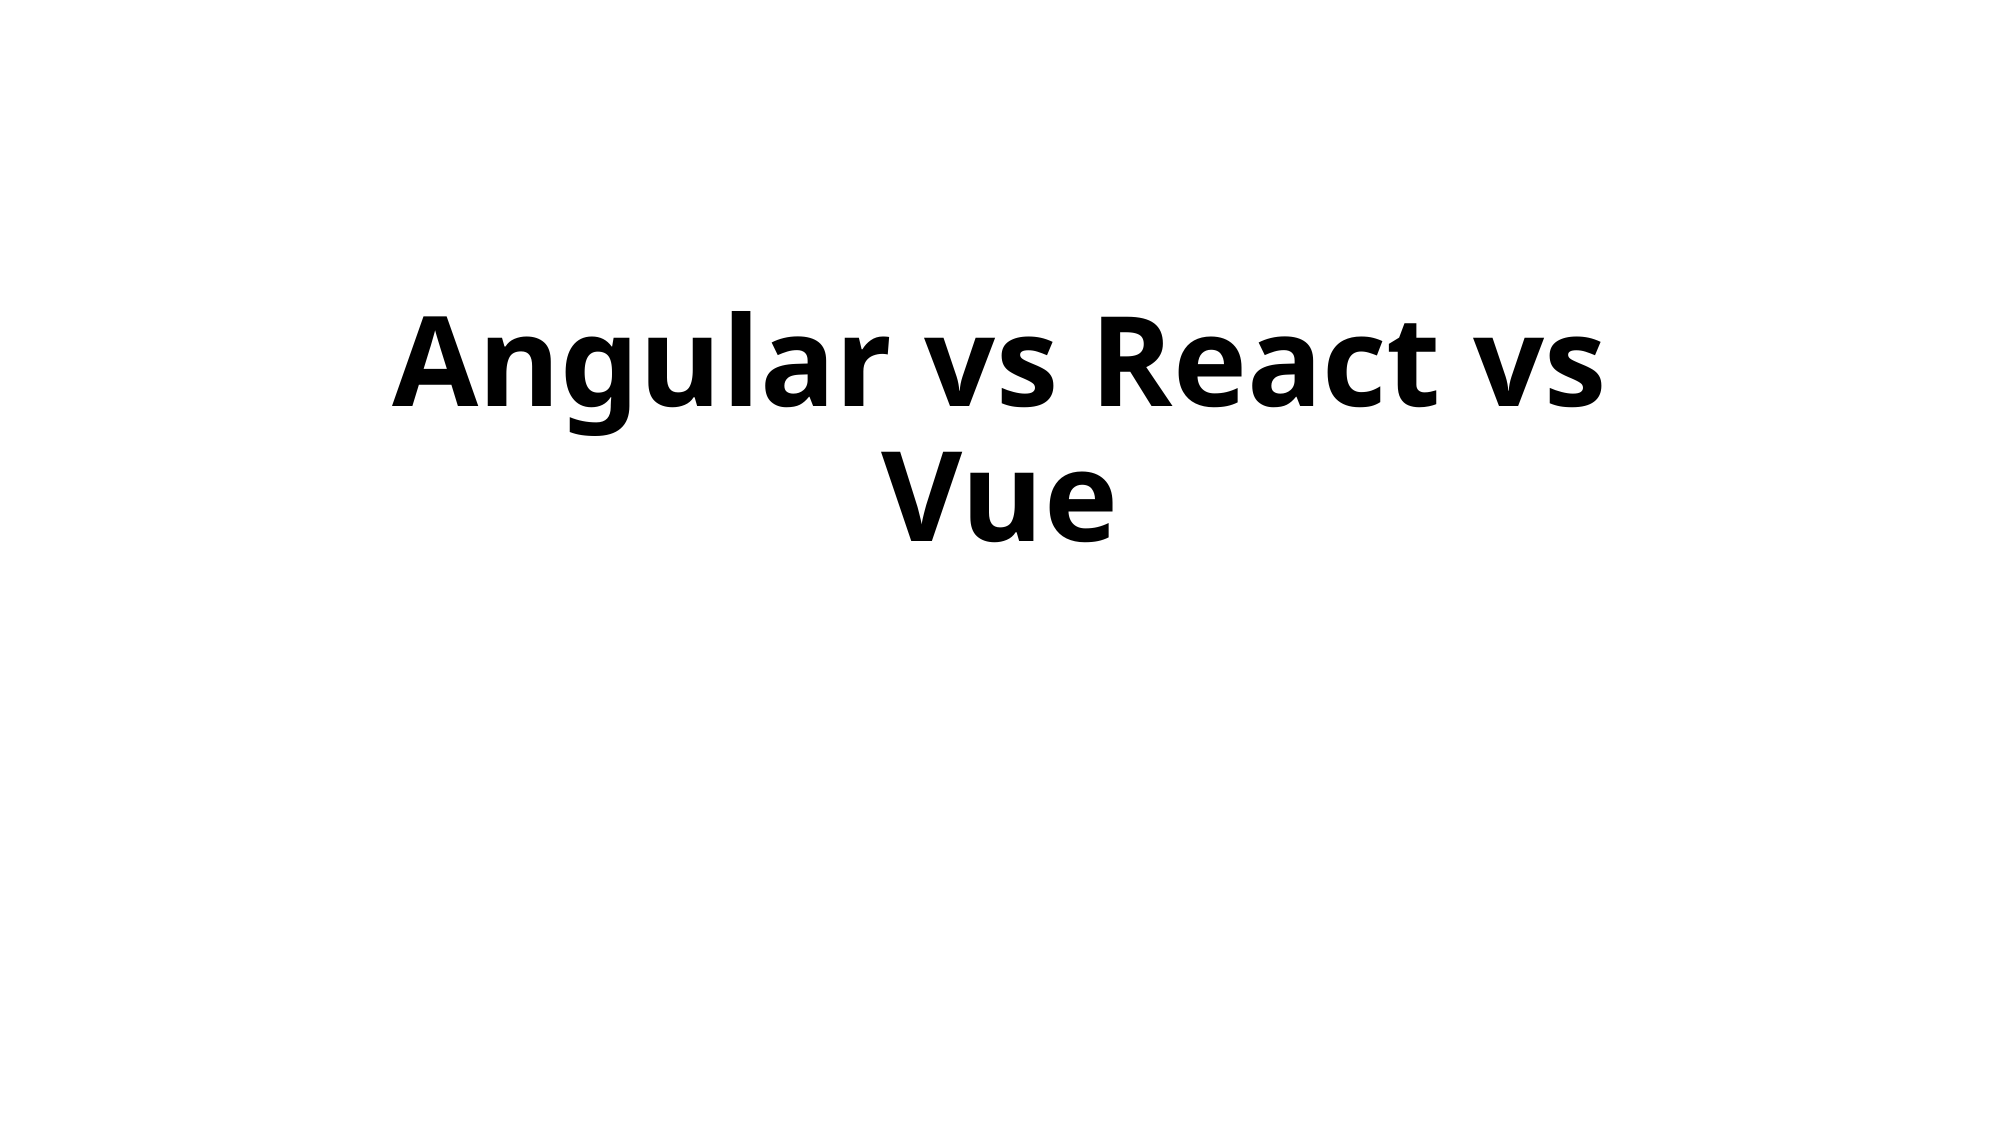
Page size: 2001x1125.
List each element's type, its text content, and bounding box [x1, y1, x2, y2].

title Angular vs React vs Vue [249, 184, 1750, 576]
